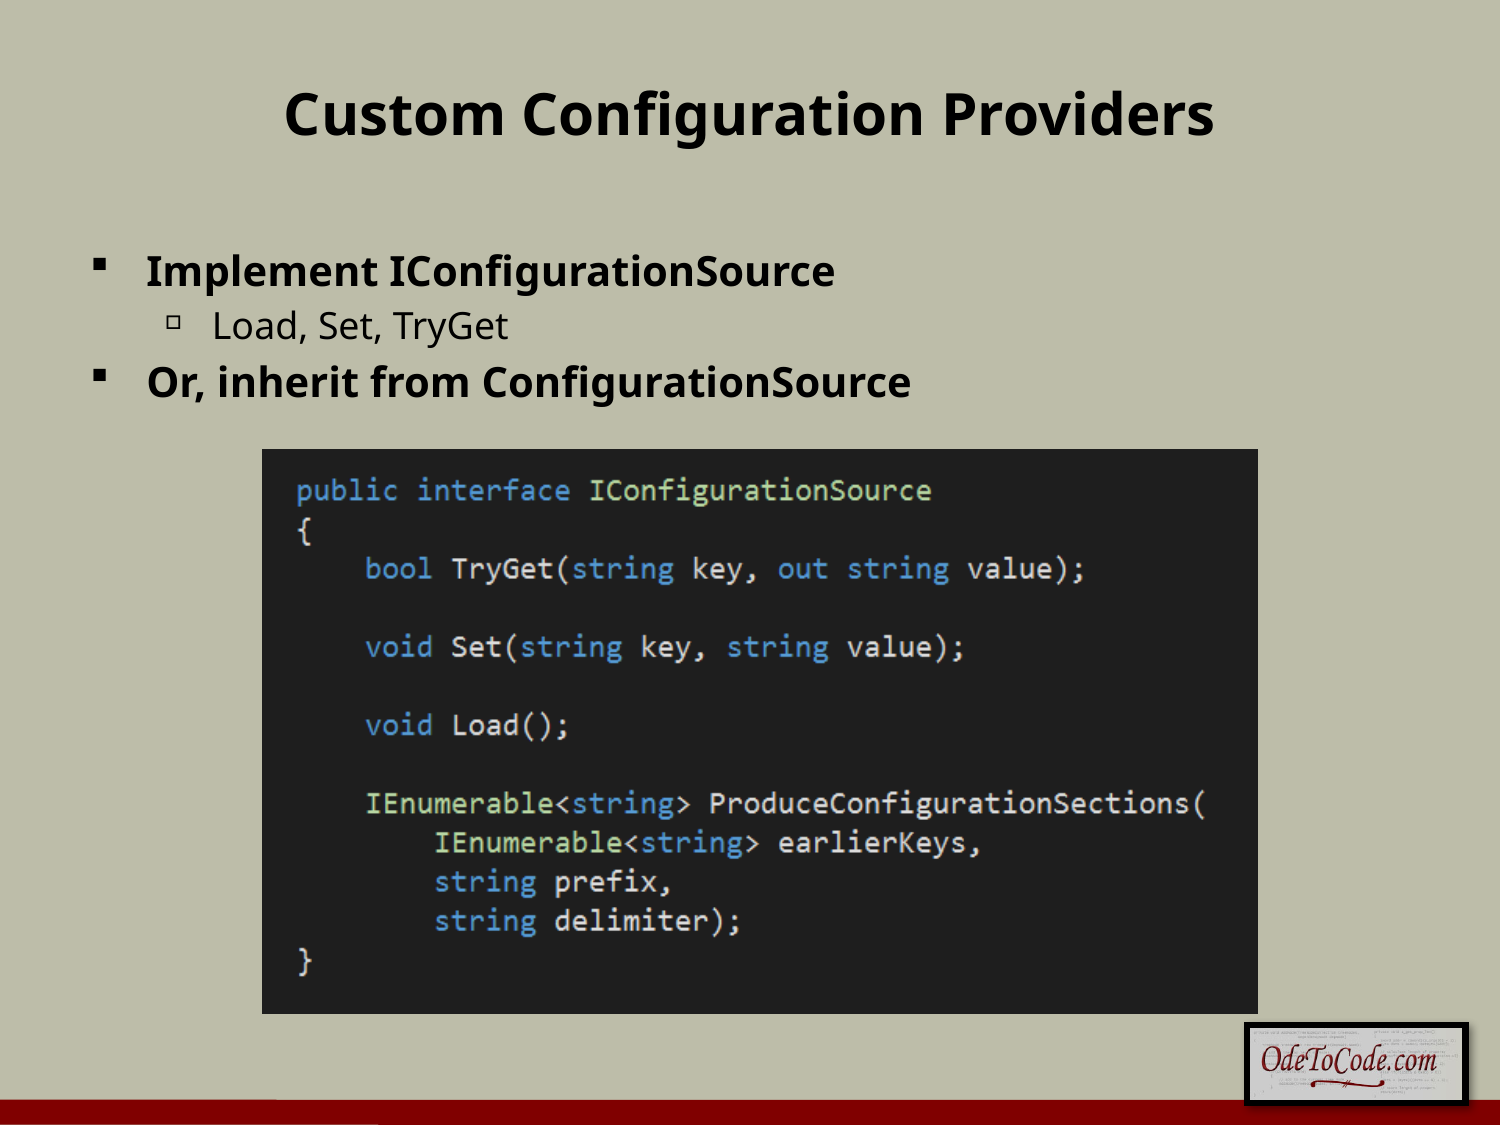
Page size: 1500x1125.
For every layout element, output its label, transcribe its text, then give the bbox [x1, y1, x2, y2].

picture [262, 449, 1258, 1015]
picture [1250, 1028, 1462, 1100]
list Implement IConfigurationSource Load, Set, TryGet Or, inherit from ConfigurationSource [74, 237, 1426, 976]
title Custom Configuration Providers [74, 49, 1426, 176]
